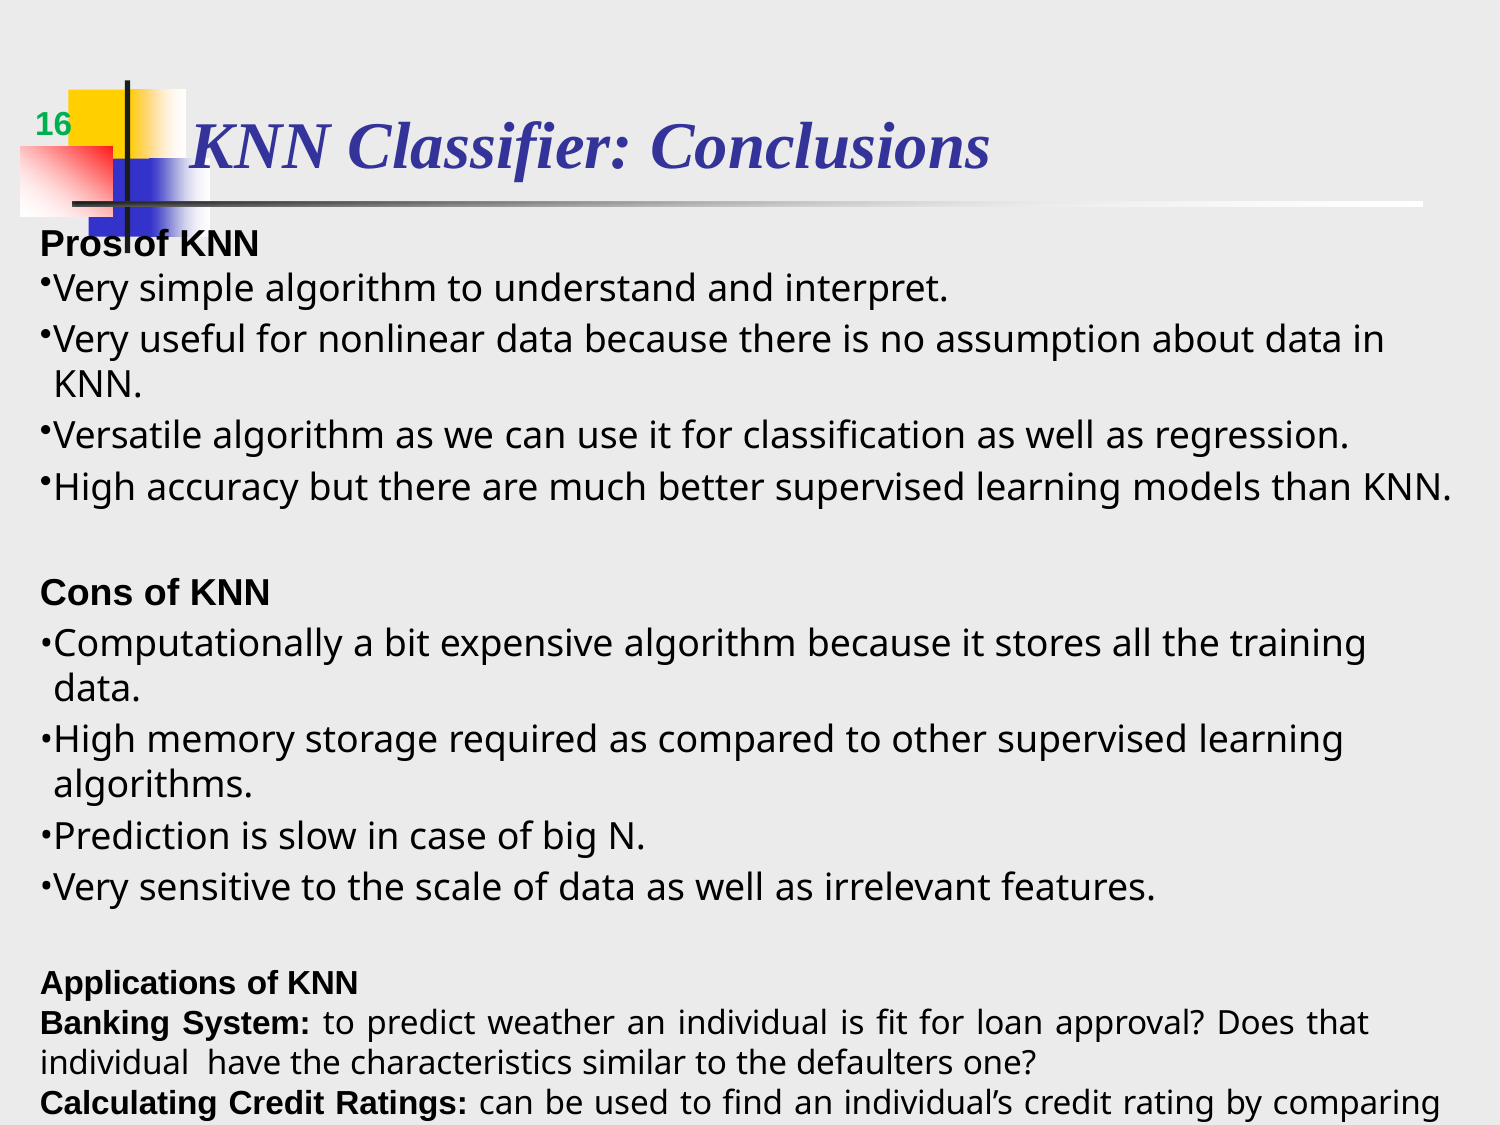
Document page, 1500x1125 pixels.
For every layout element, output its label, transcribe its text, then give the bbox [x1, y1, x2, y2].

text_box 16 [33, 99, 75, 142]
text_box Pros of KNN Very simple algorithm to understand and interpret. Very useful for nonlinear data because there is no assumption about data in KNN. Versatile algorithm as we can use it for classification as well as regression. High accuracy but there are much better supervised learning models than KNN. Cons of KNN Computationally a bit expensive algorithm because it stores all the training data. High memory storage required as compared to other supervised learning algorithms. Prediction is slow in case of big N. Very sensitive to the scale of data as well as irrelevant features. Applications of KNN Banking System: to predict weather an individual is fit for loan approval? Does that individual have the characteristics similar to the defaulters one? Calculating Credit Ratings: can be used to find an individual’s credit rating by comparing with the persons having similar traits. Other areas: can be used are Speech Recognition, Handwriting Detection, Image Recognition and Video Recognition. [37, 216, 1462, 1125]
title KNN Classifier: Conclusions [187, 99, 994, 216]
picture [20, 89, 187, 217]
picture [994, 201, 1423, 207]
